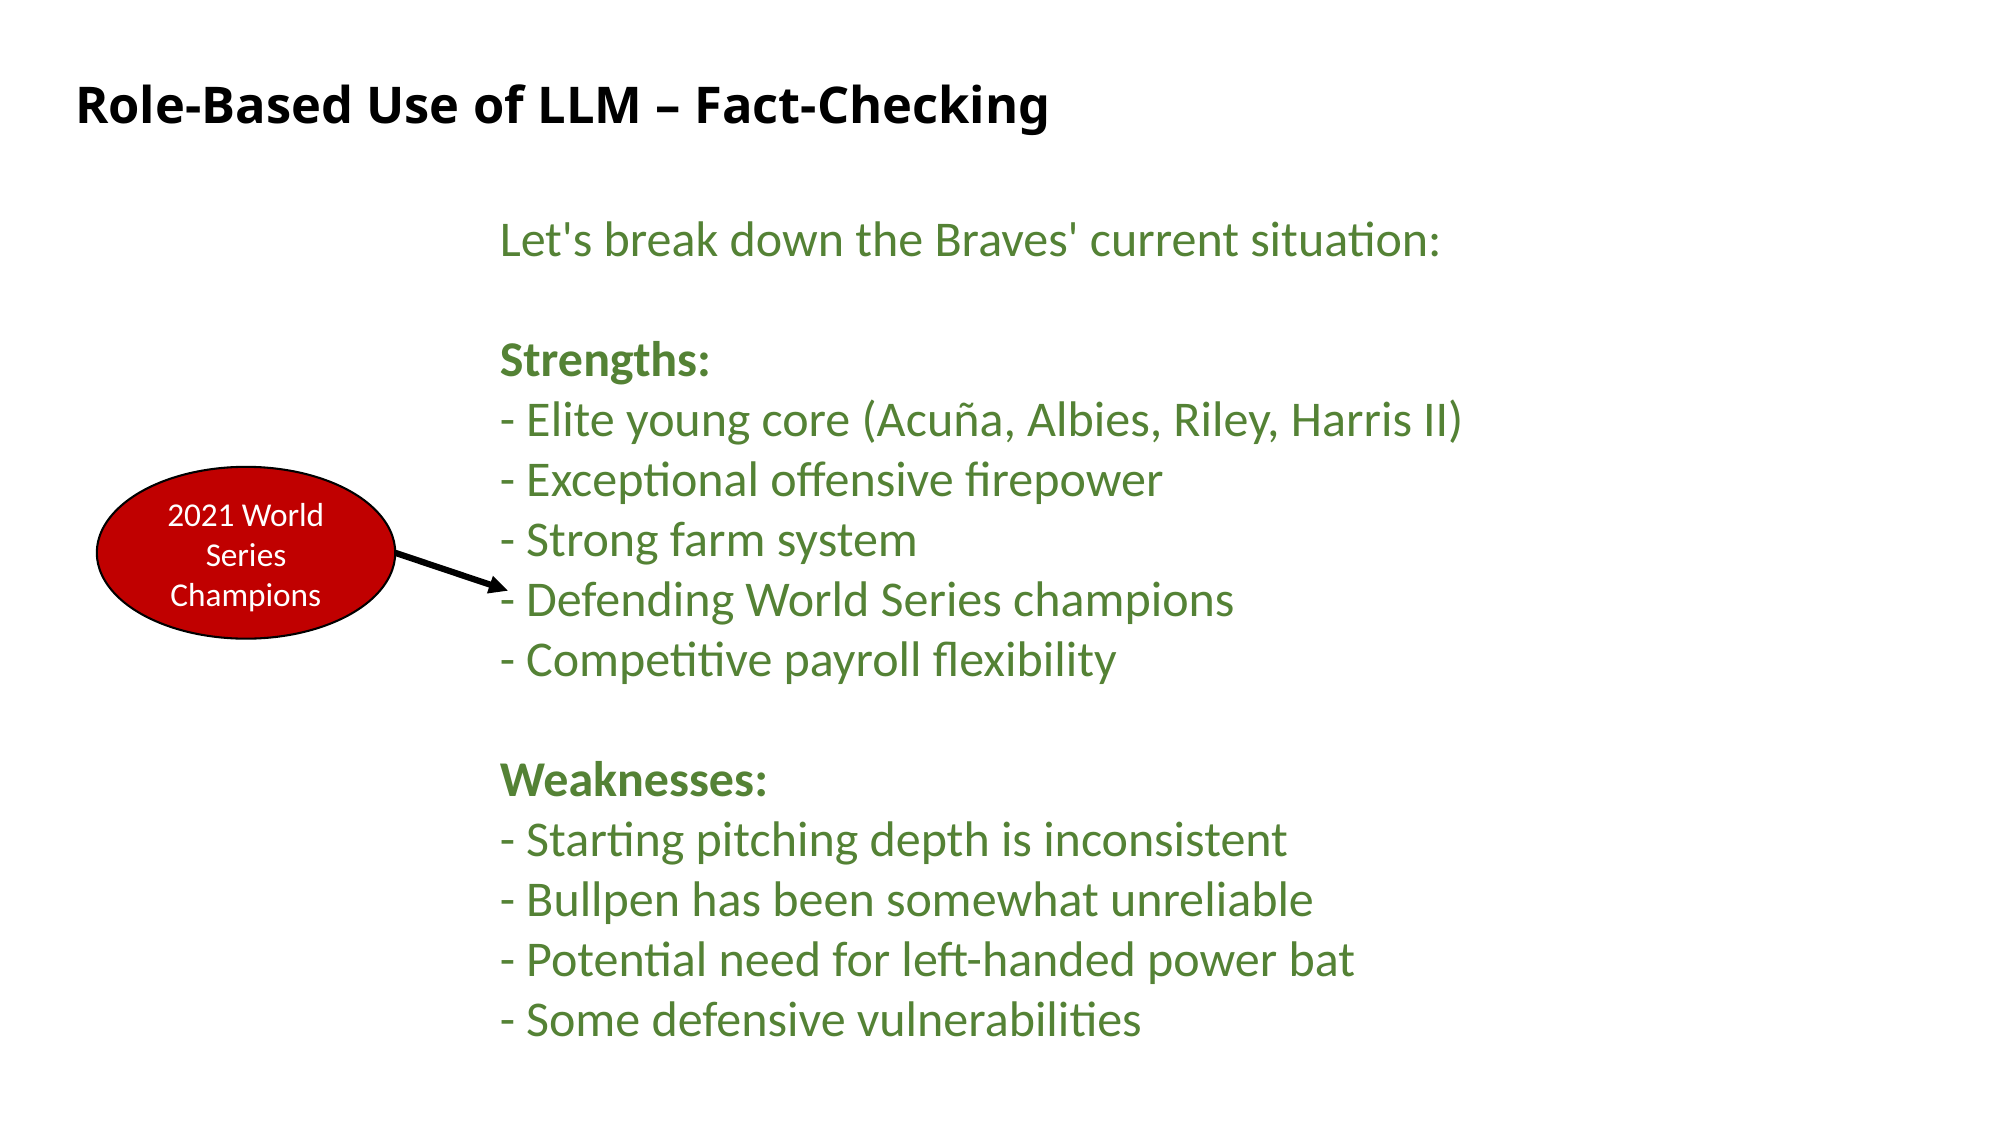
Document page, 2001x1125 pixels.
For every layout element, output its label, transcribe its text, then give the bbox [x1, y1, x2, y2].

title Role-Based Use of LLM – Fact-Checking [60, 45, 1082, 170]
text_box Let's break down the Braves' current situation: Strengths: - Elite young core (Acuña, Albies, Riley, Harris II) - Exceptional offensive firepower - Strong farm system - Defending World Series champions - Competitive payroll flexibility Weaknesses: - Starting pitching depth is inconsistent - Bullpen has been somewhat unreliable - Potential need for left-handed power bat - Some defensive vulnerabilities [485, 199, 1526, 1055]
text_box 2021 World Series Champions [95, 465, 397, 640]
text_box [395, 552, 508, 591]
